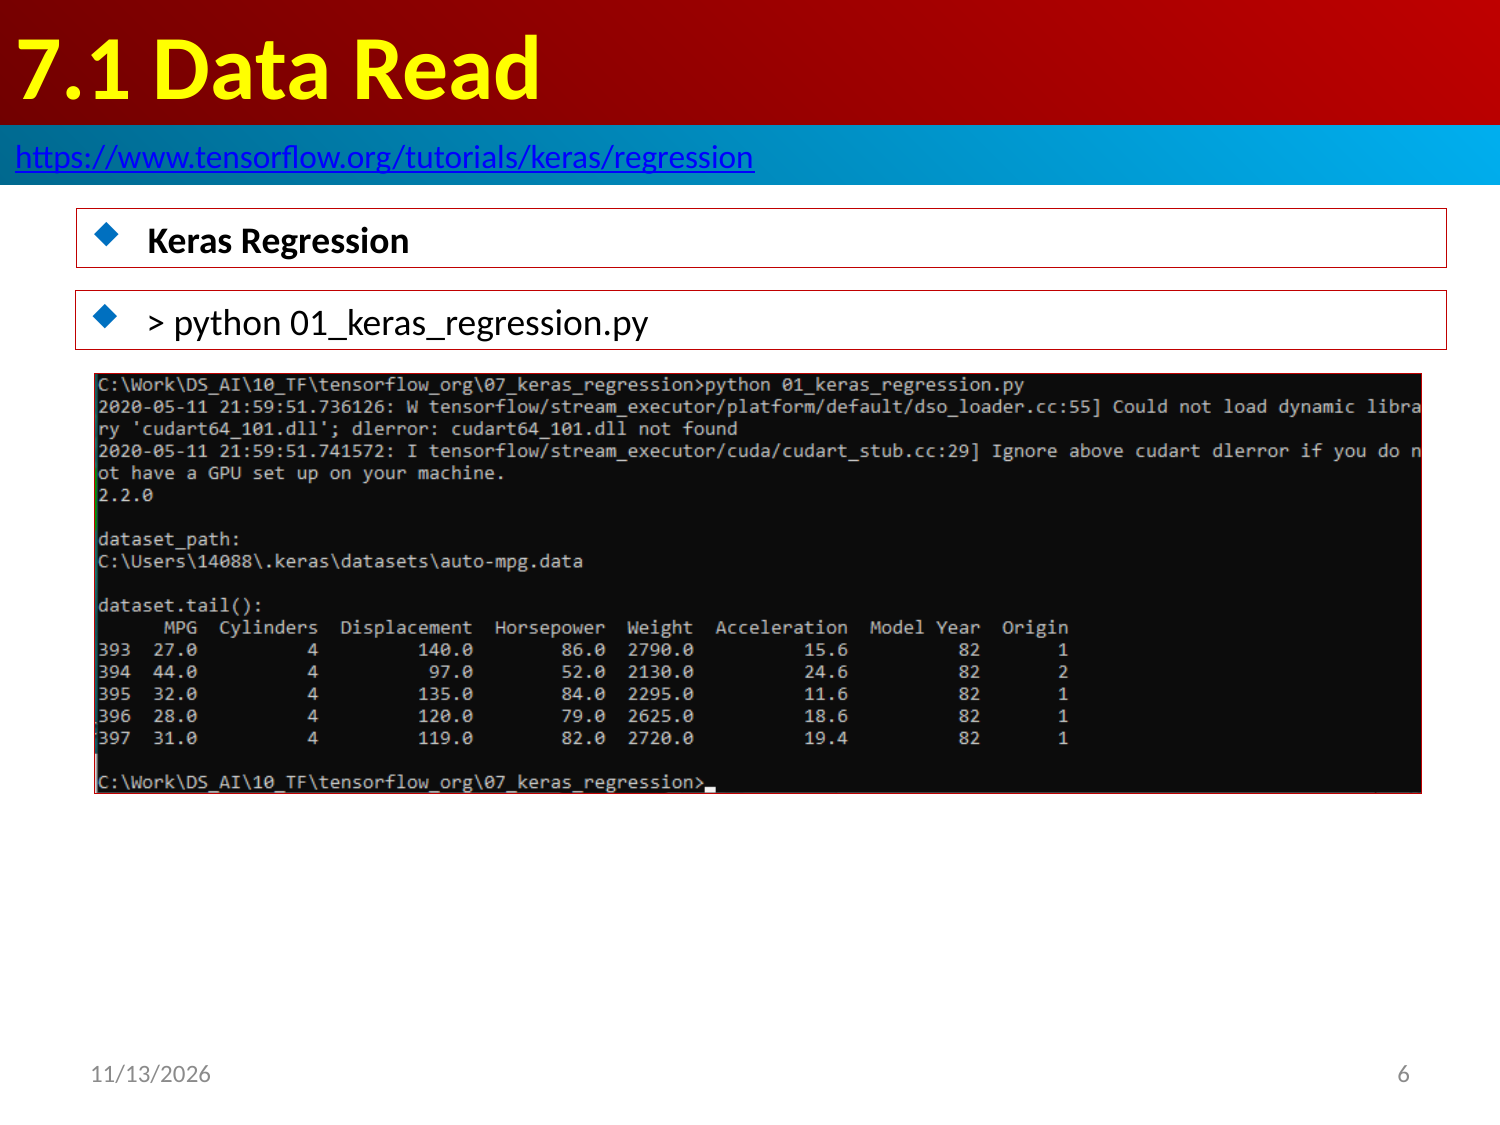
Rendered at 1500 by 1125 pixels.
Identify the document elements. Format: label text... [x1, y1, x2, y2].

subtitle Keras Regression [76, 208, 1447, 268]
title 7.1 Data Read [0, 0, 1500, 125]
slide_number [75, 1042, 425, 1103]
slide_number 6 [1074, 1042, 1425, 1103]
text_box https://www.tensorflow.org/tutorials/keras/regression [0, 125, 1500, 185]
picture [94, 373, 1422, 794]
text_box > python 01_keras_regression.py [75, 290, 1447, 350]
